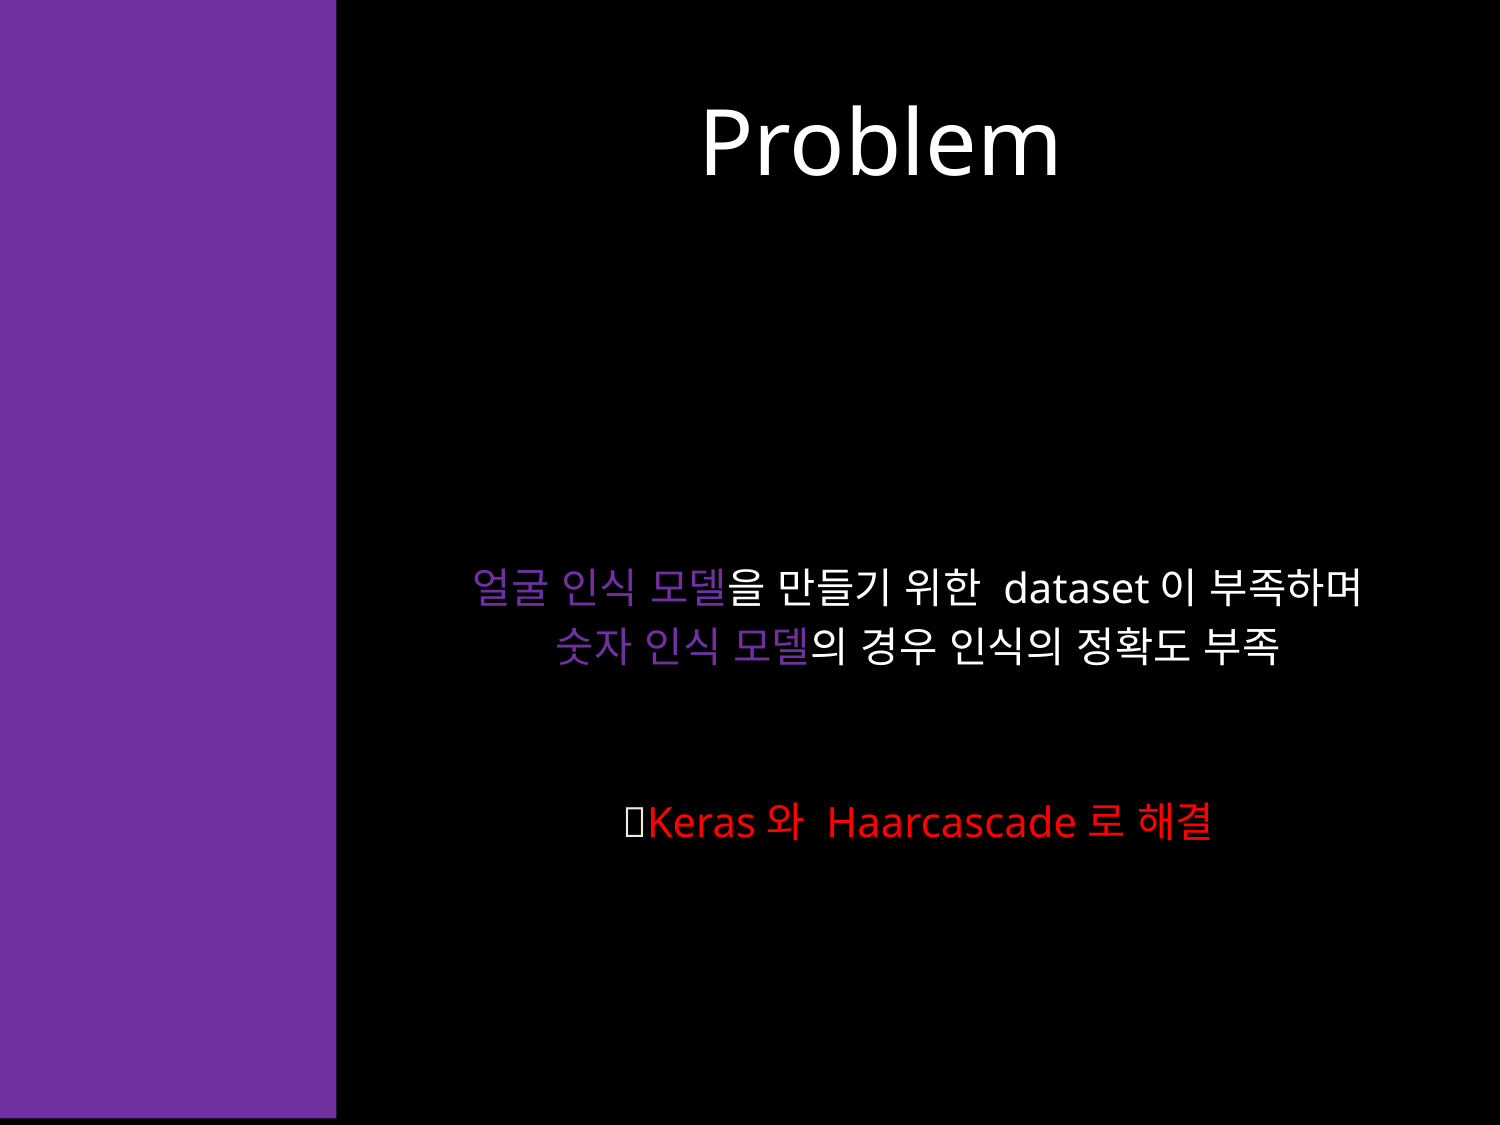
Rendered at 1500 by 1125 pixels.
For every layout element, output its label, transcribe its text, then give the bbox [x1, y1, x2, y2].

list 얼굴 인식 모델을 만들기 위한 dataset이 부족하며 숫자 인식 모델의 경우 인식의 정확도 부족 Keras와 Haarcascade로 해결 [337, 262, 1500, 1005]
text_box [0, 0, 337, 1119]
title Problem [337, 45, 1425, 233]
